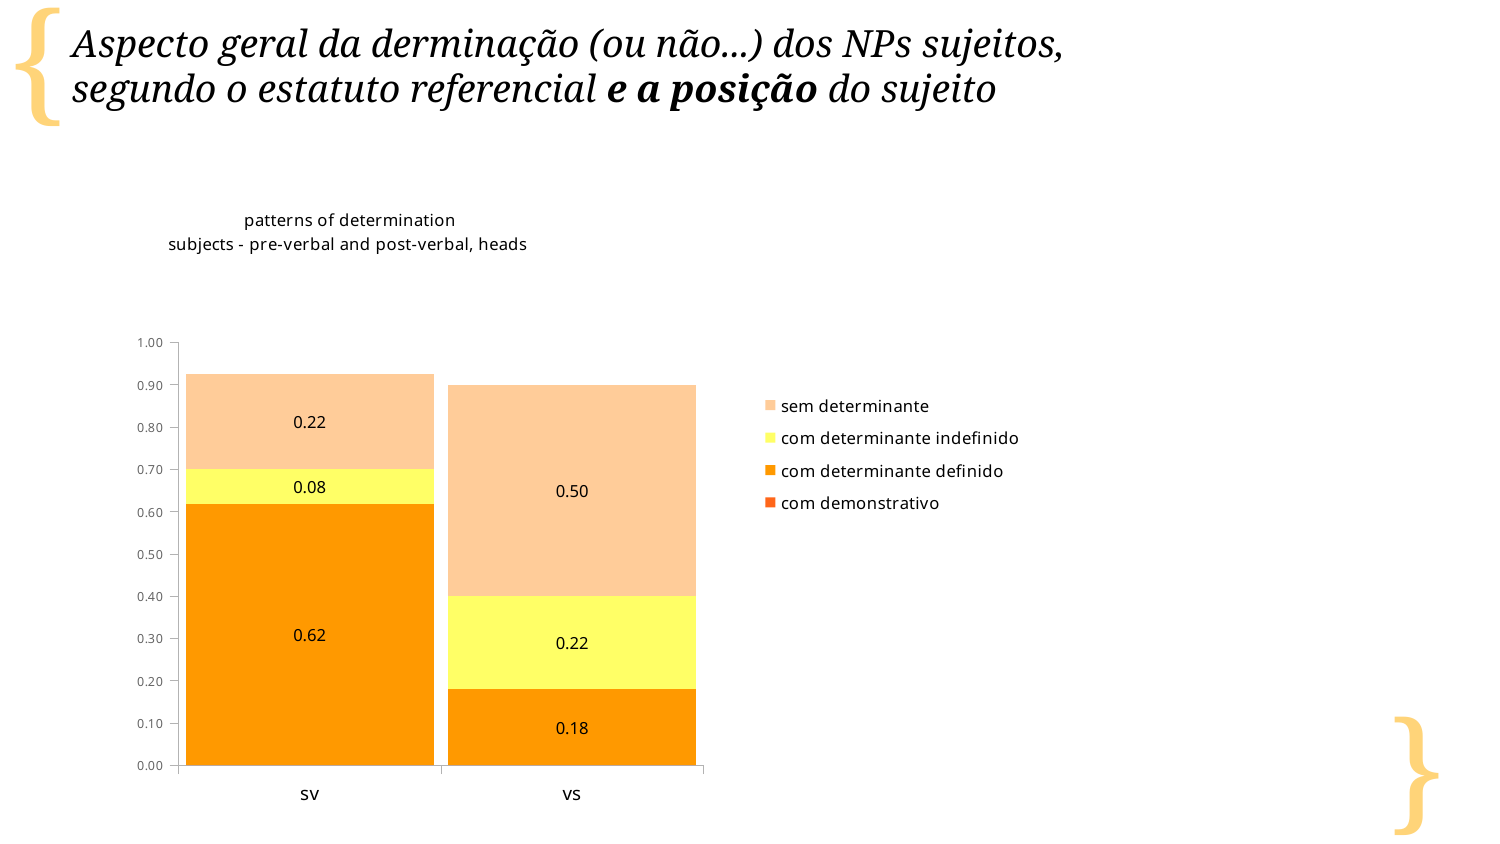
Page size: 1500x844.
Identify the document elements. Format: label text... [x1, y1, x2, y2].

chart [135, 179, 1050, 808]
text_box Aspecto geral da derminação (ou não...) dos NPs sujeitos, segundo o estatuto referencial e a posição do sujeito [56, 12, 1500, 117]
